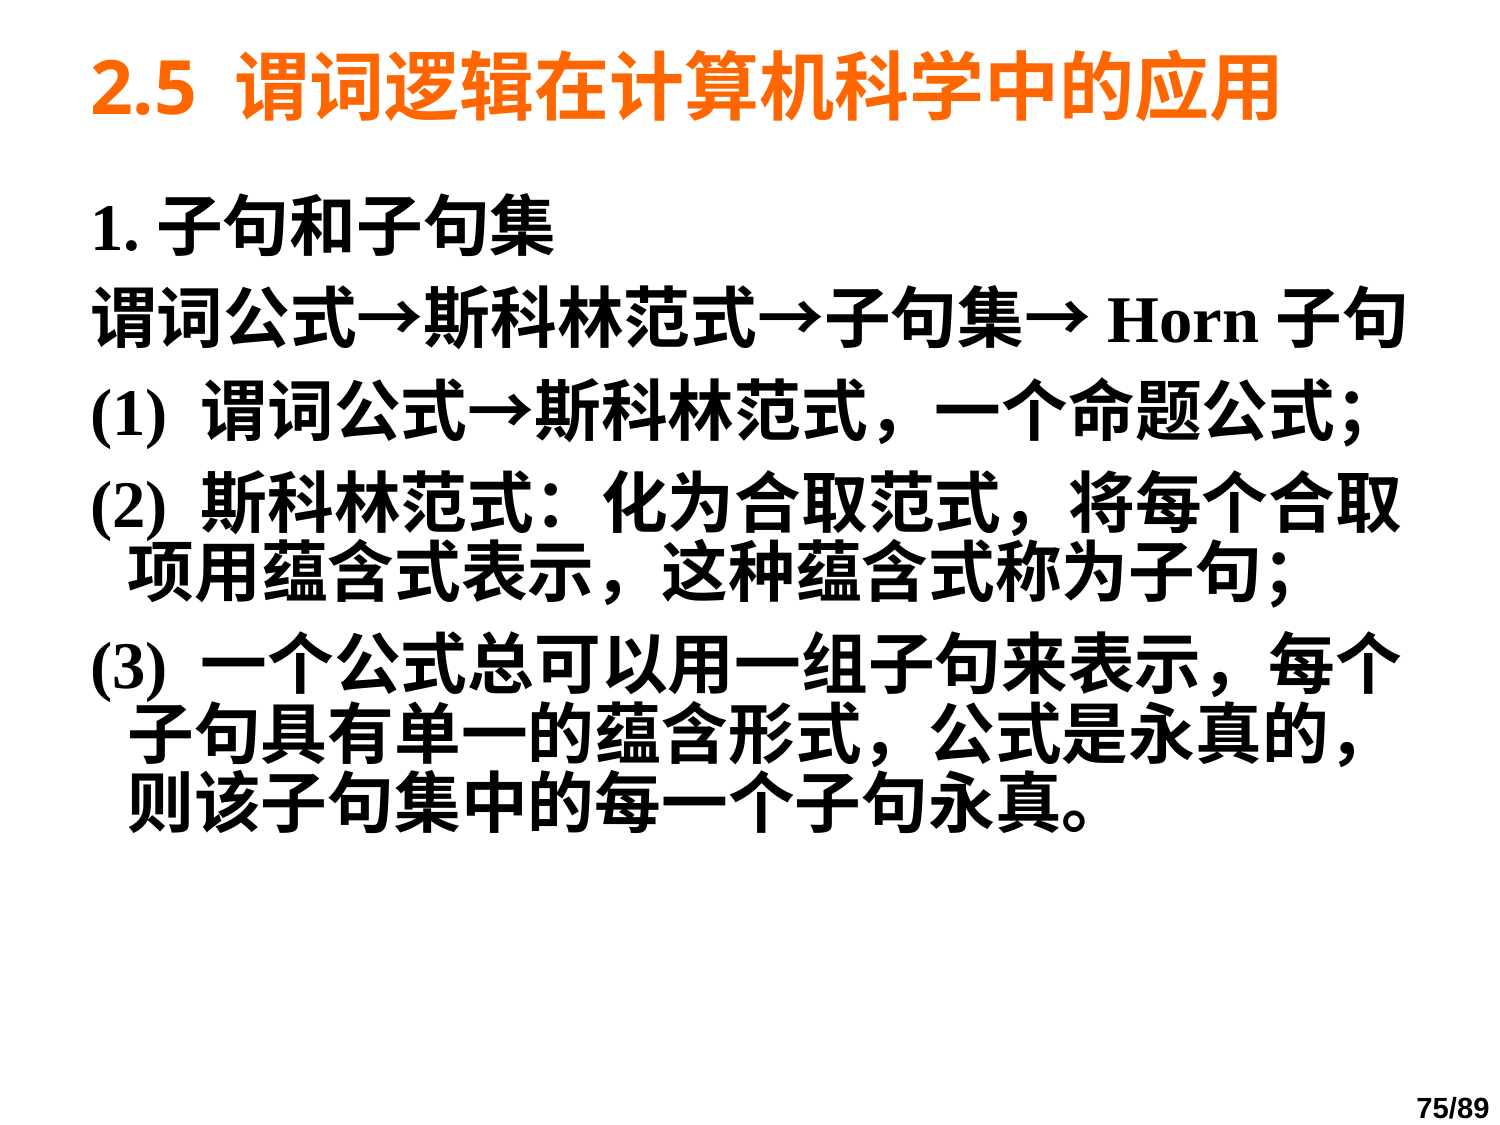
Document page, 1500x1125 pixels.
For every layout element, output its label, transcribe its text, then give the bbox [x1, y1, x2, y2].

list 1.子句和子句集 谓词公式→斯科林范式→子句集→Horn子句 (1) 谓词公式→斯科林范式，一个命题公式； (2) 斯科林范式：化为合取范式，将每个合取项用蕴含式表示，这种蕴含式称为子句； (3) 一个公式总可以用一组子句来表示，每个子句具有单一的蕴含形式，公式是永真的，则该子句集中的每一个子句永真。 [75, 187, 1425, 1088]
title 2.5 谓词逻辑在计算机科学中的应用 [74, 37, 1426, 143]
